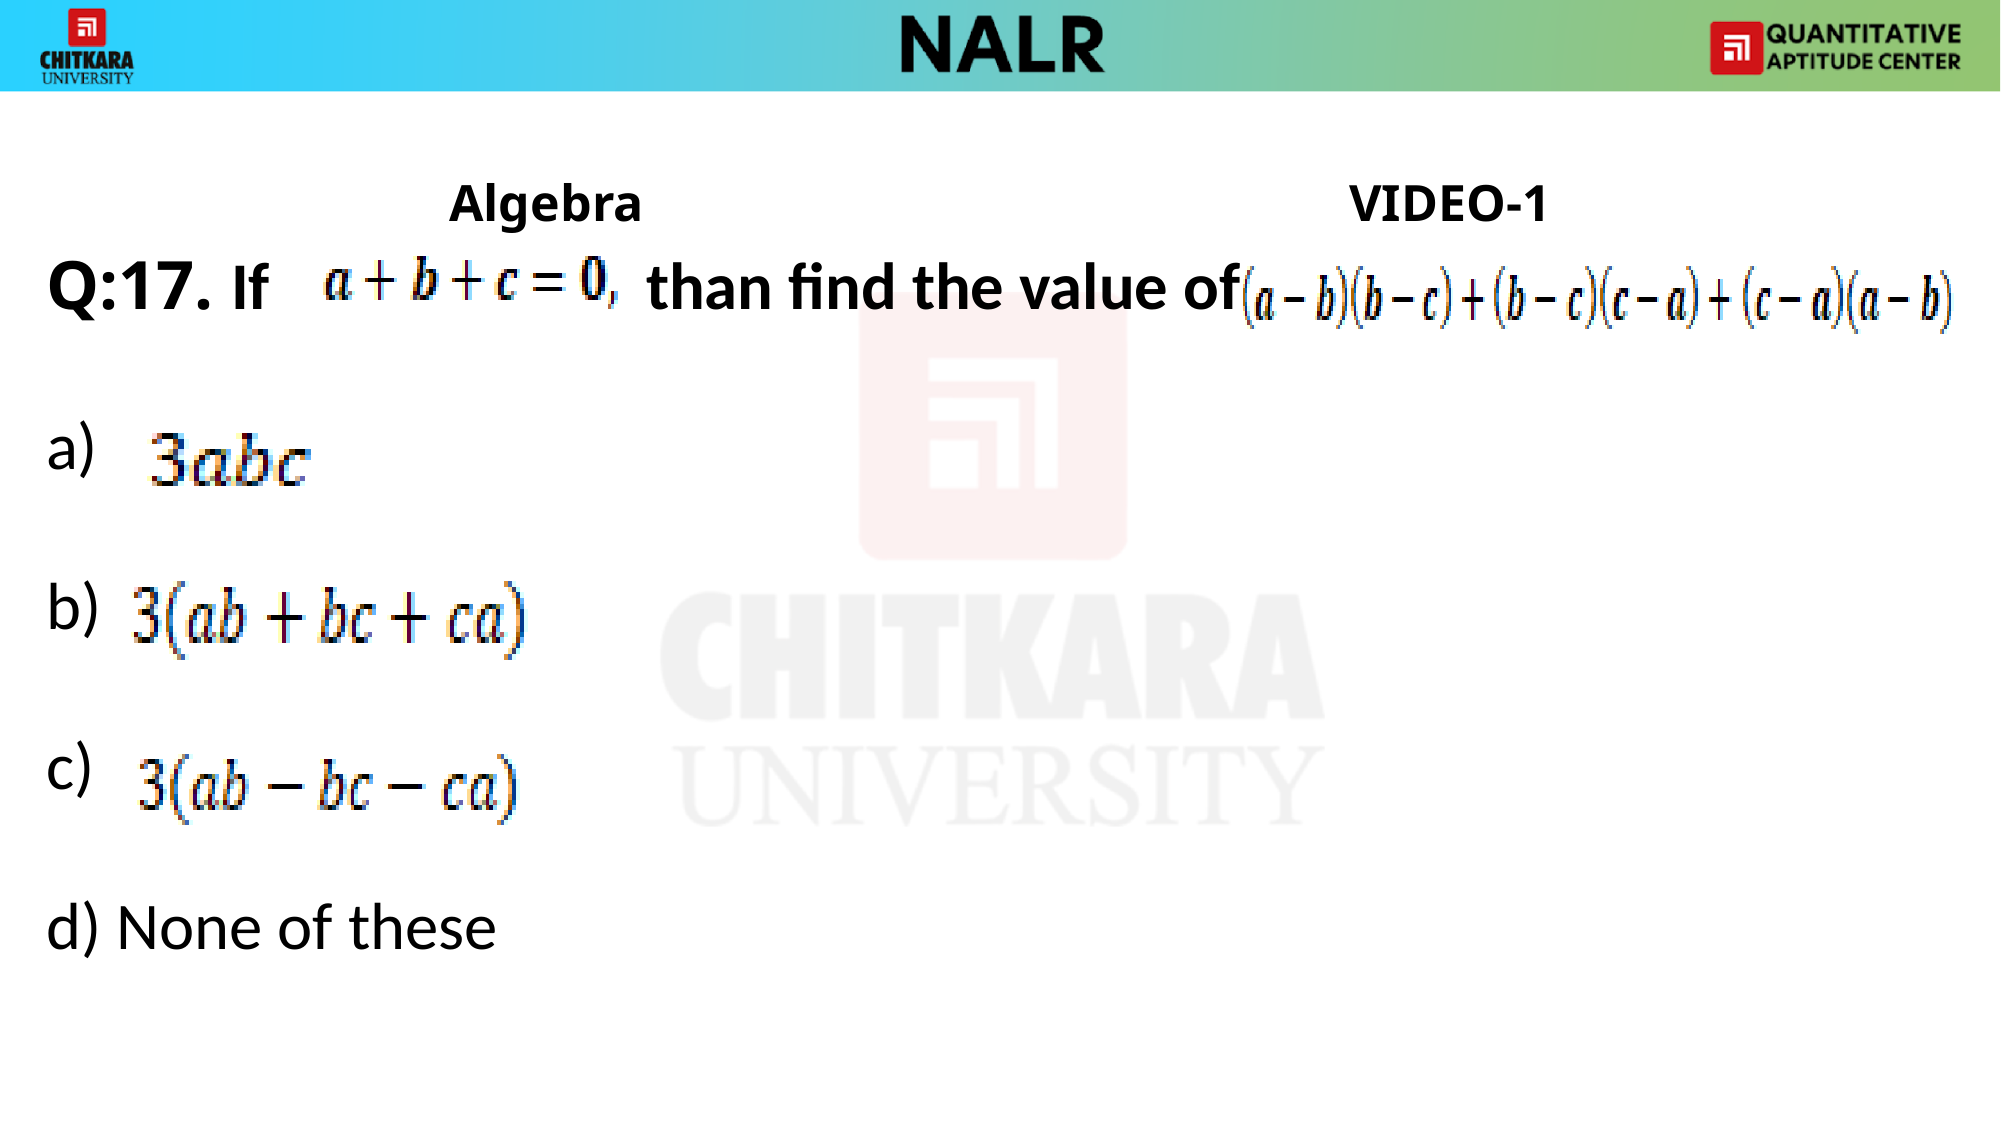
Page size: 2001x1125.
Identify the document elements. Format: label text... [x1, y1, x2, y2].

picture [131, 576, 528, 689]
picture [1241, 266, 1954, 358]
picture [136, 749, 520, 852]
text_box Q:17. If than find the value of a) b) c) d) None of these [31, 235, 2000, 1125]
picture [147, 418, 311, 525]
picture [0, 0, 2001, 1125]
picture [323, 242, 618, 332]
list Algebra VIDEO-1 [50, 170, 1950, 235]
